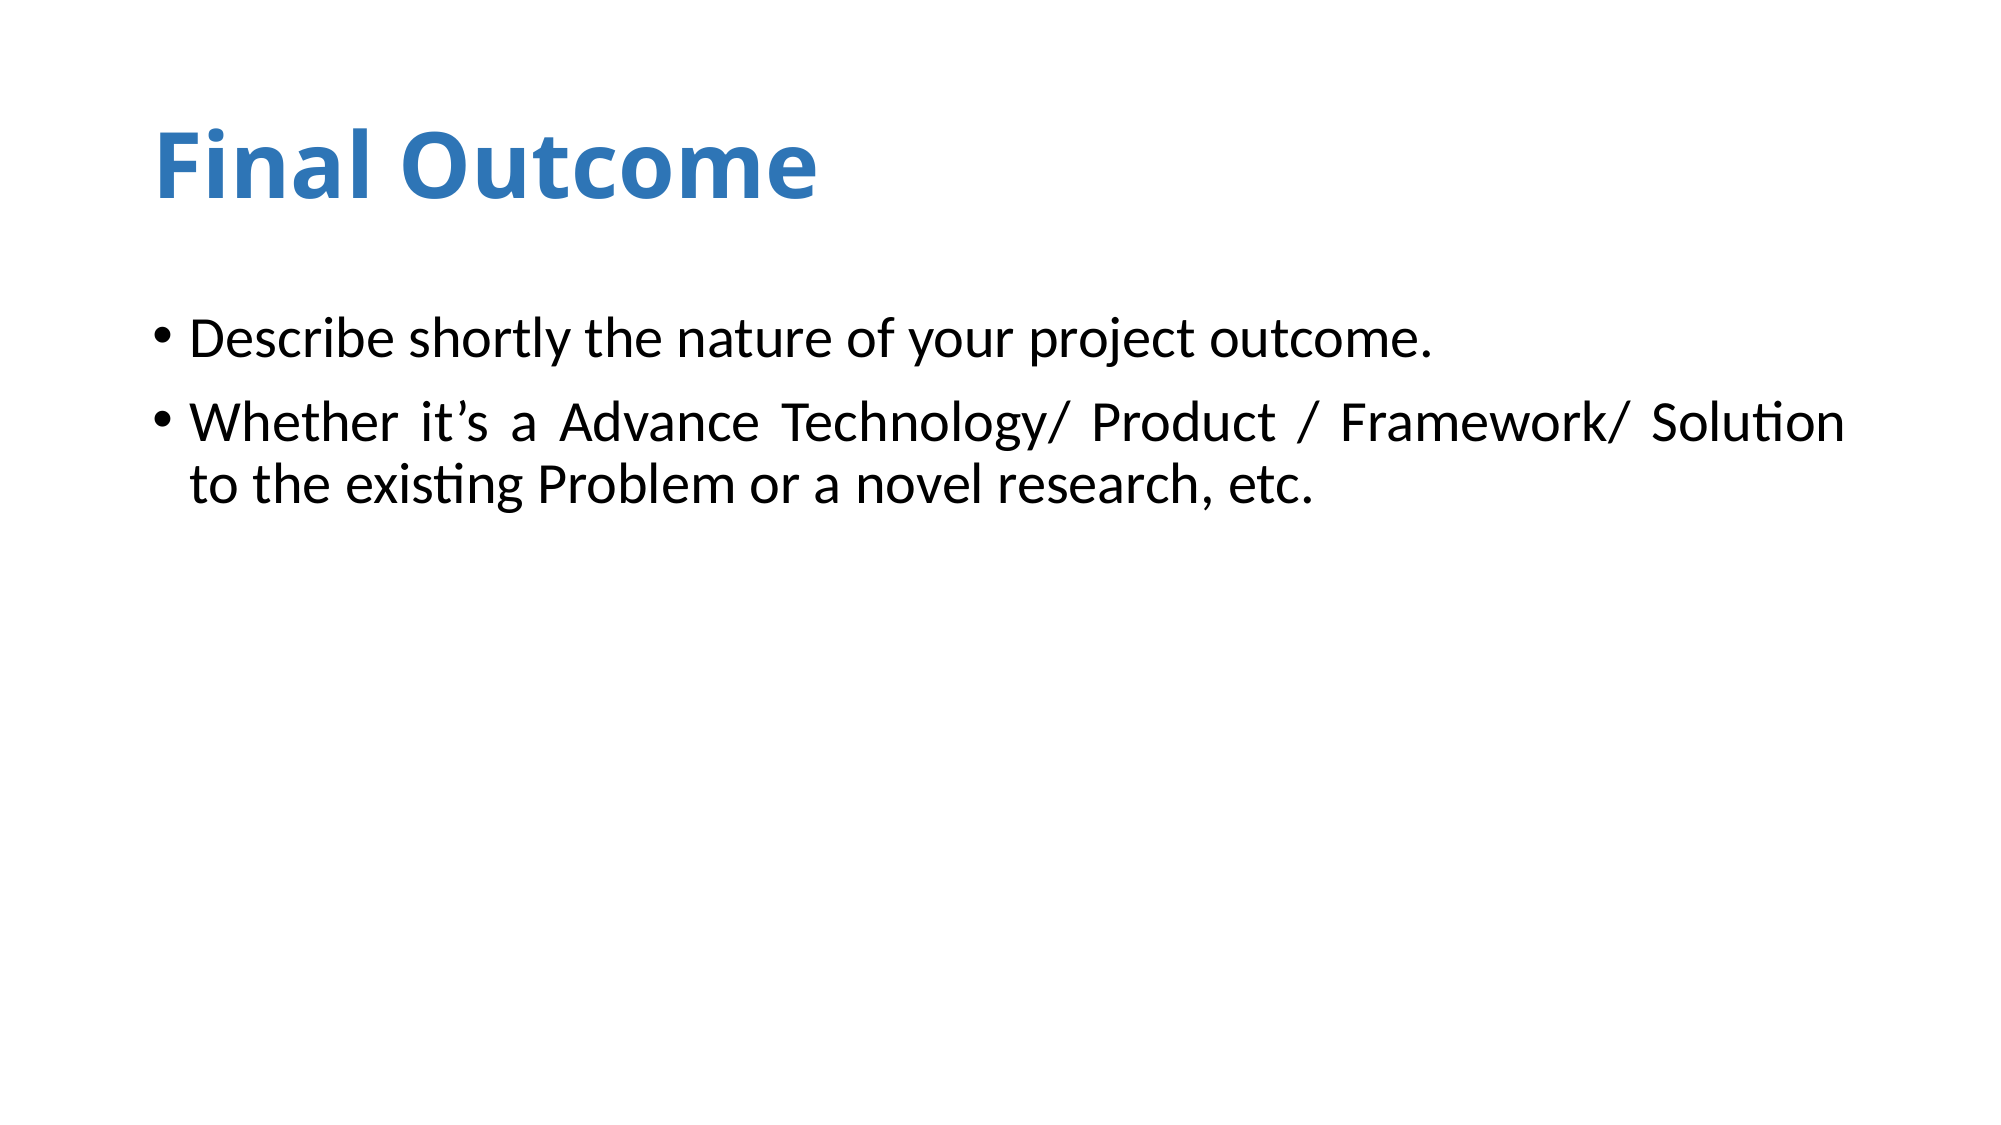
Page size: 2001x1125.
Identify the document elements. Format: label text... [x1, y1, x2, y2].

list Describe shortly the nature of your project outcome. Whether it’s a Advance Technology/ Product / Framework/ Solution to the existing Problem or a novel research, etc. [137, 299, 1863, 1014]
title Final Outcome [137, 59, 1863, 278]
